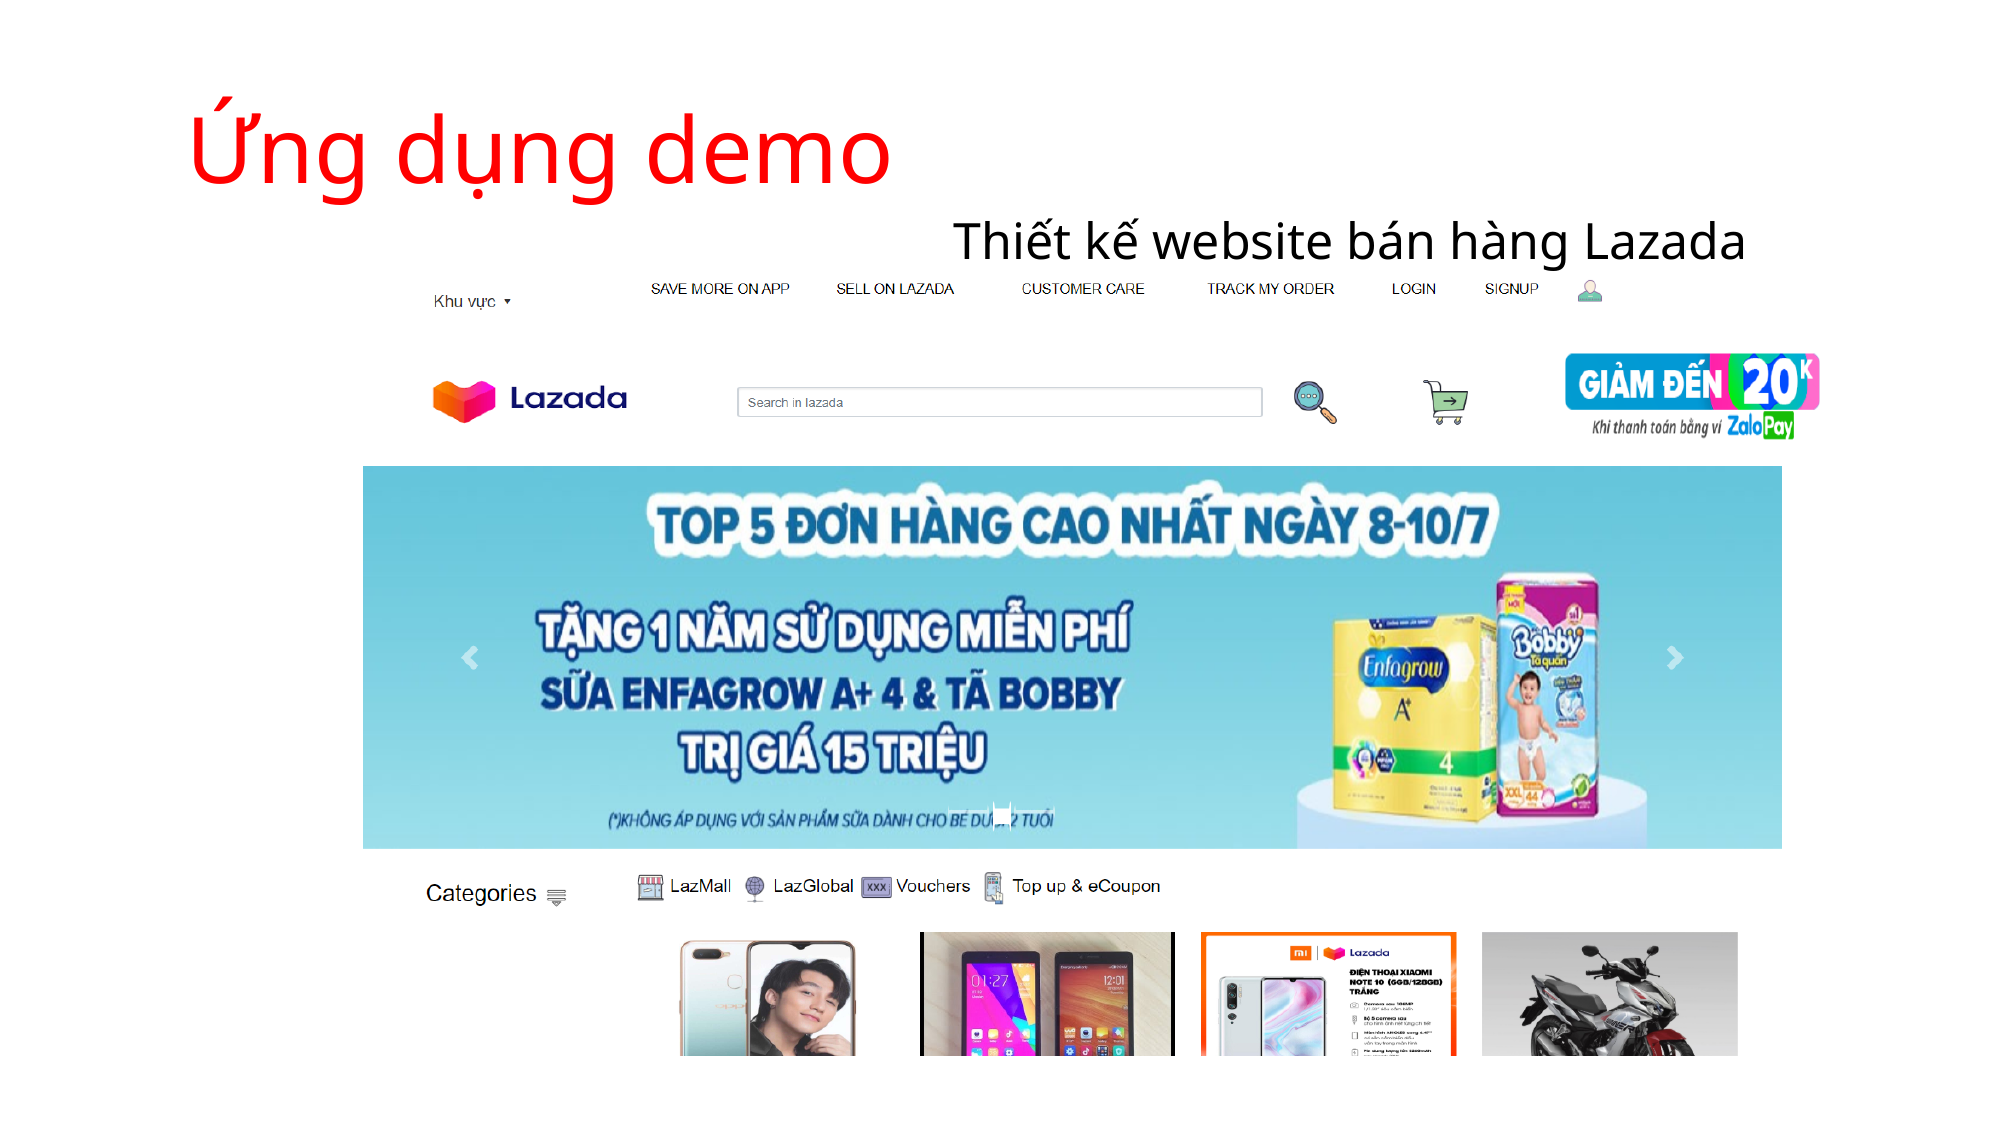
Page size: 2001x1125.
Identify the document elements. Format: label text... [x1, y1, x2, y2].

picture [332, 278, 1831, 1056]
text_box Ứng dụng demo [171, 84, 910, 209]
text_box Thiết kế website bán hàng Lazada [938, 202, 1763, 278]
